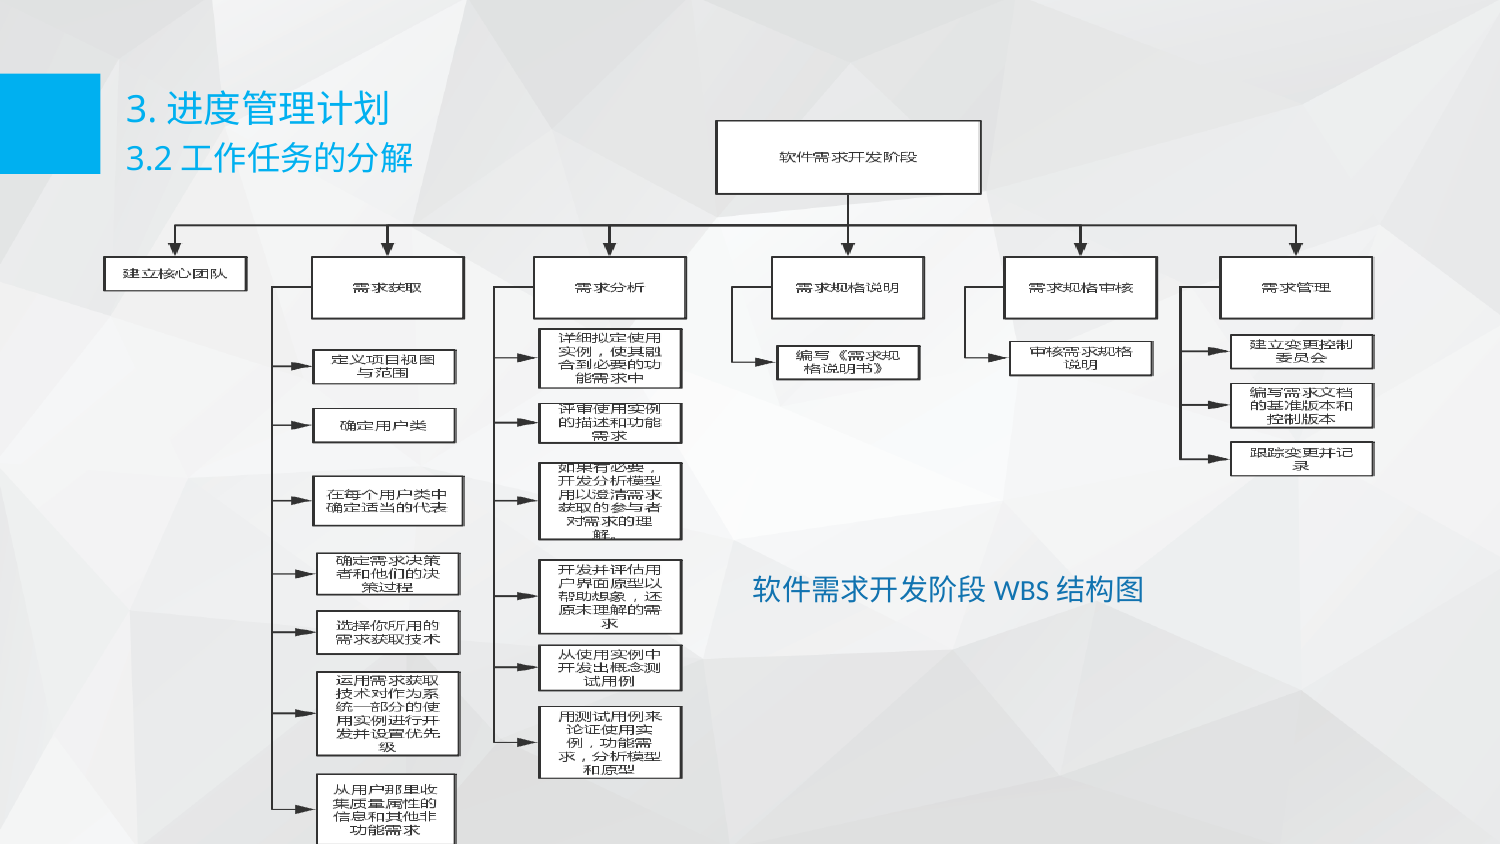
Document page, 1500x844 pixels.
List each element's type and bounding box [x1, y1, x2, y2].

text_box [0, 71, 102, 176]
picture [0, 0, 1500, 844]
